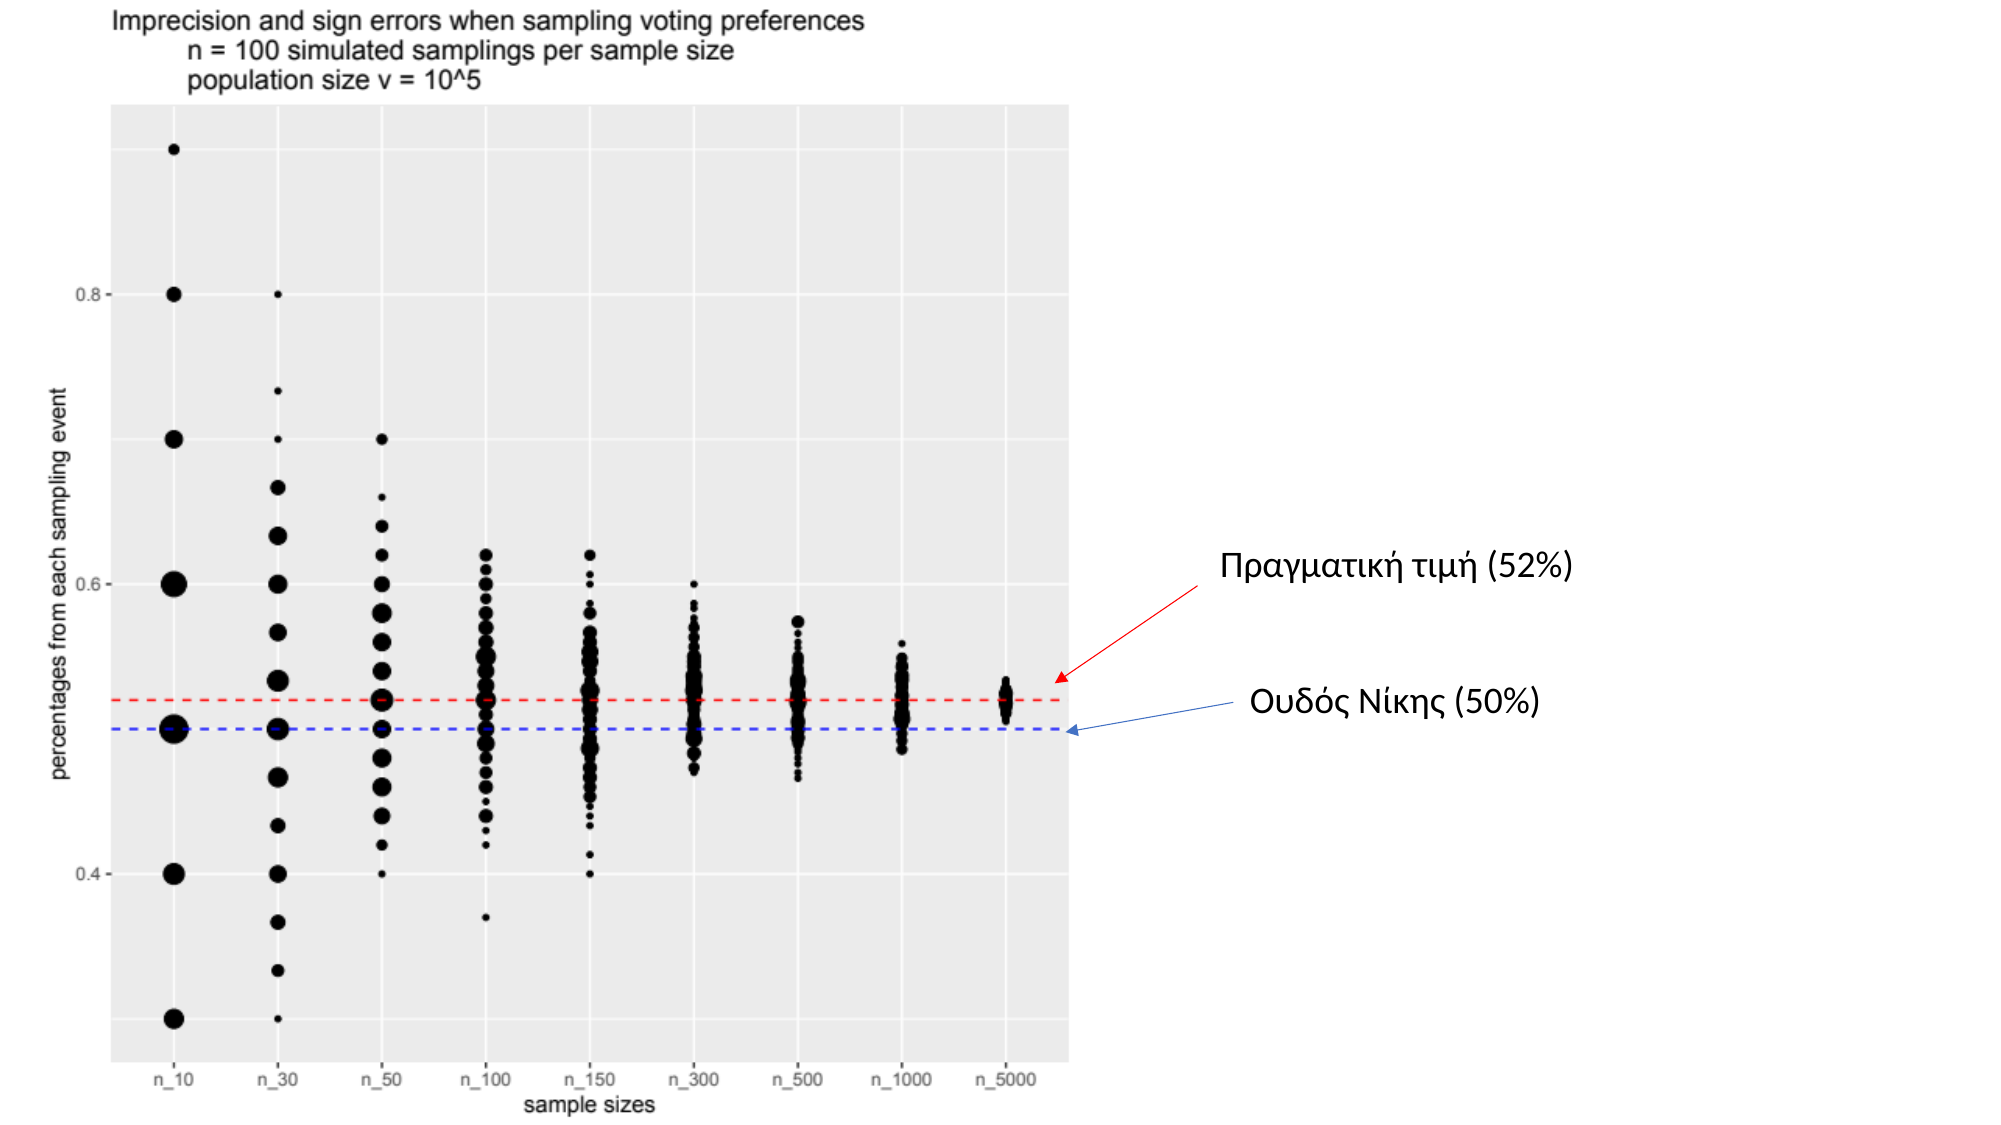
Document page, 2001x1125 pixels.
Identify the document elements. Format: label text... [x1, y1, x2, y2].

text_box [1065, 702, 1234, 733]
text_box Πραγματική τιμή (52%) [1205, 532, 1589, 592]
text_box Ουδός Νίκης (50%) [1235, 669, 1557, 729]
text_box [1054, 585, 1198, 684]
picture [37, 0, 1077, 1125]
